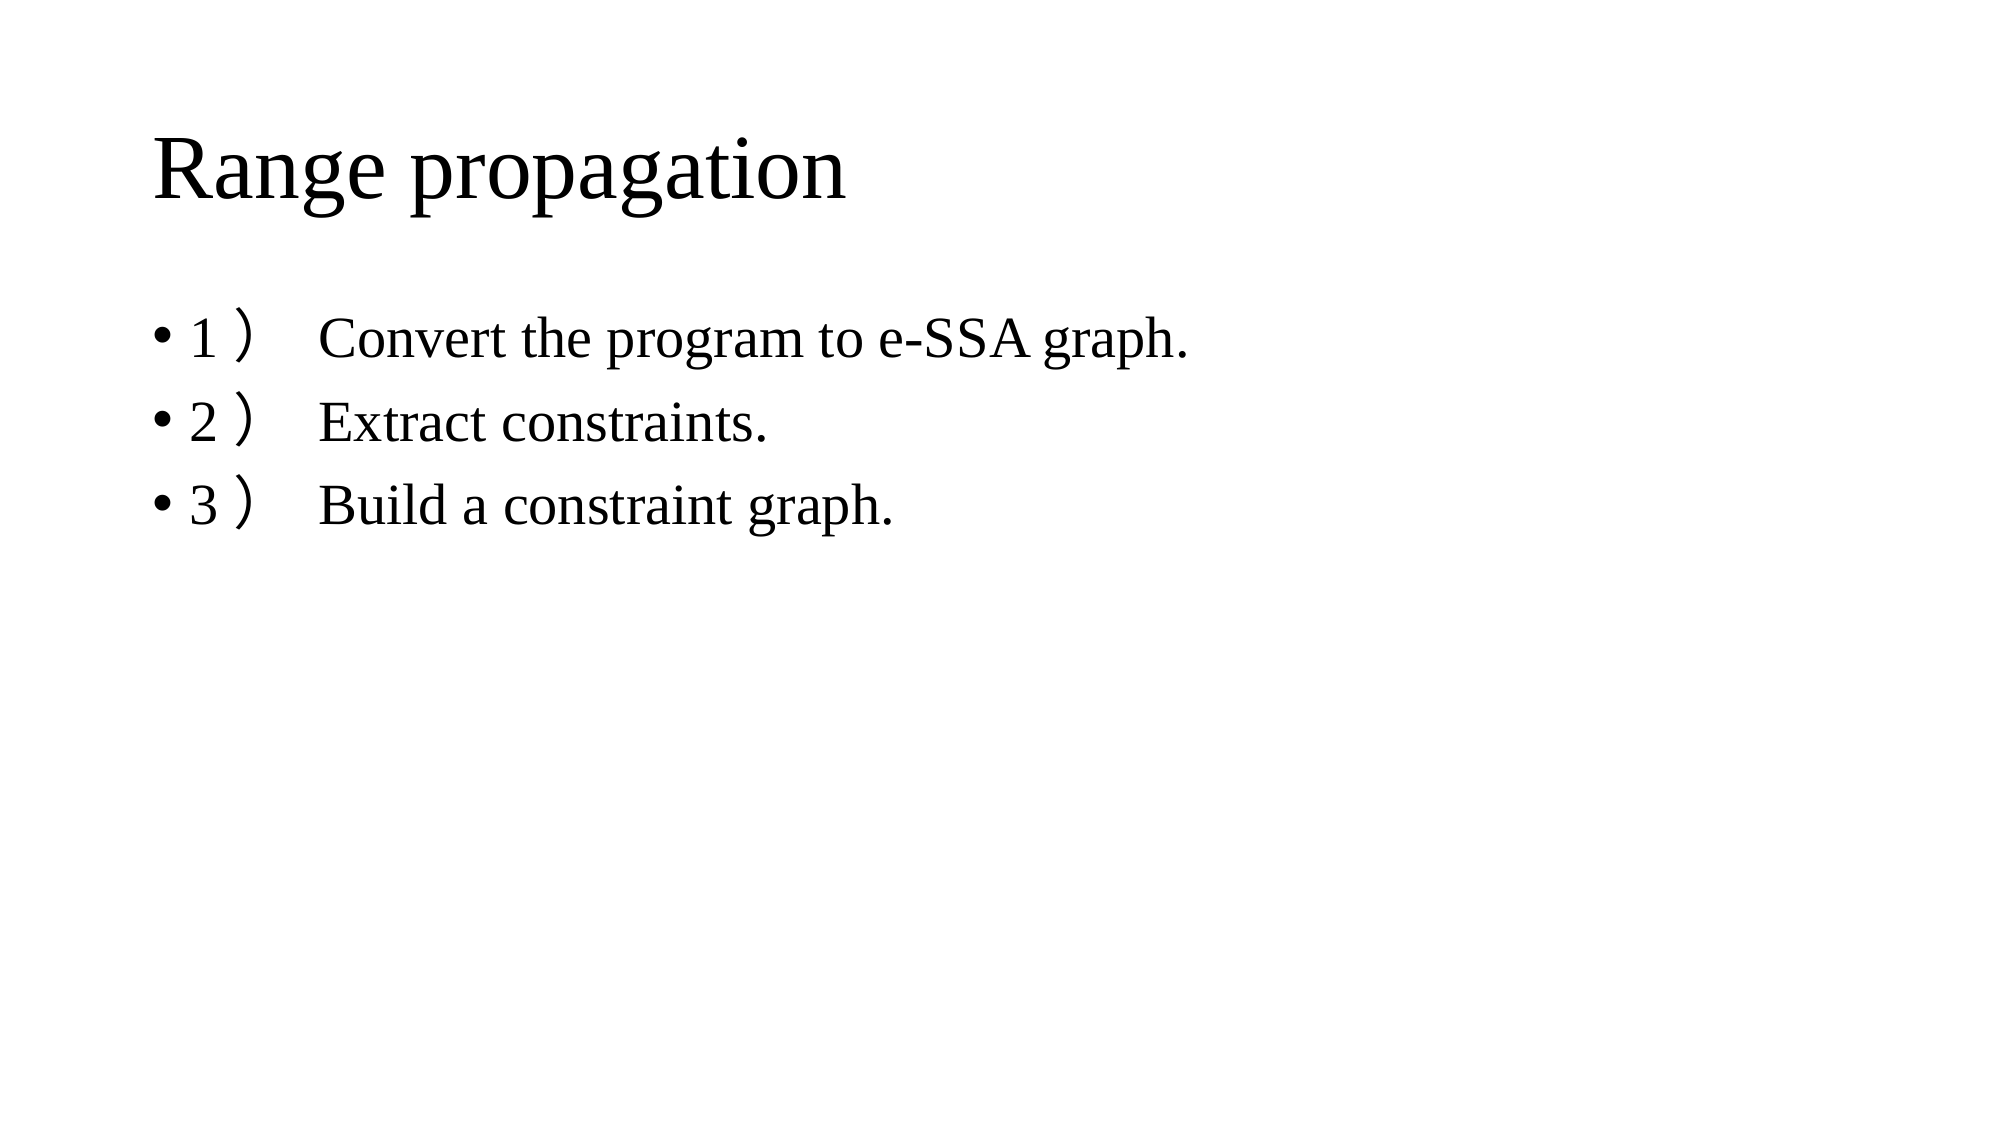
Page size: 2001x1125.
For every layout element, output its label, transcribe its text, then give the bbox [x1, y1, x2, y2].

list 1） Convert the program to e-SSA graph. 2） Extract constraints. 3） Build a constraint graph. [137, 299, 1863, 1014]
title Range propagation [137, 59, 1863, 278]
